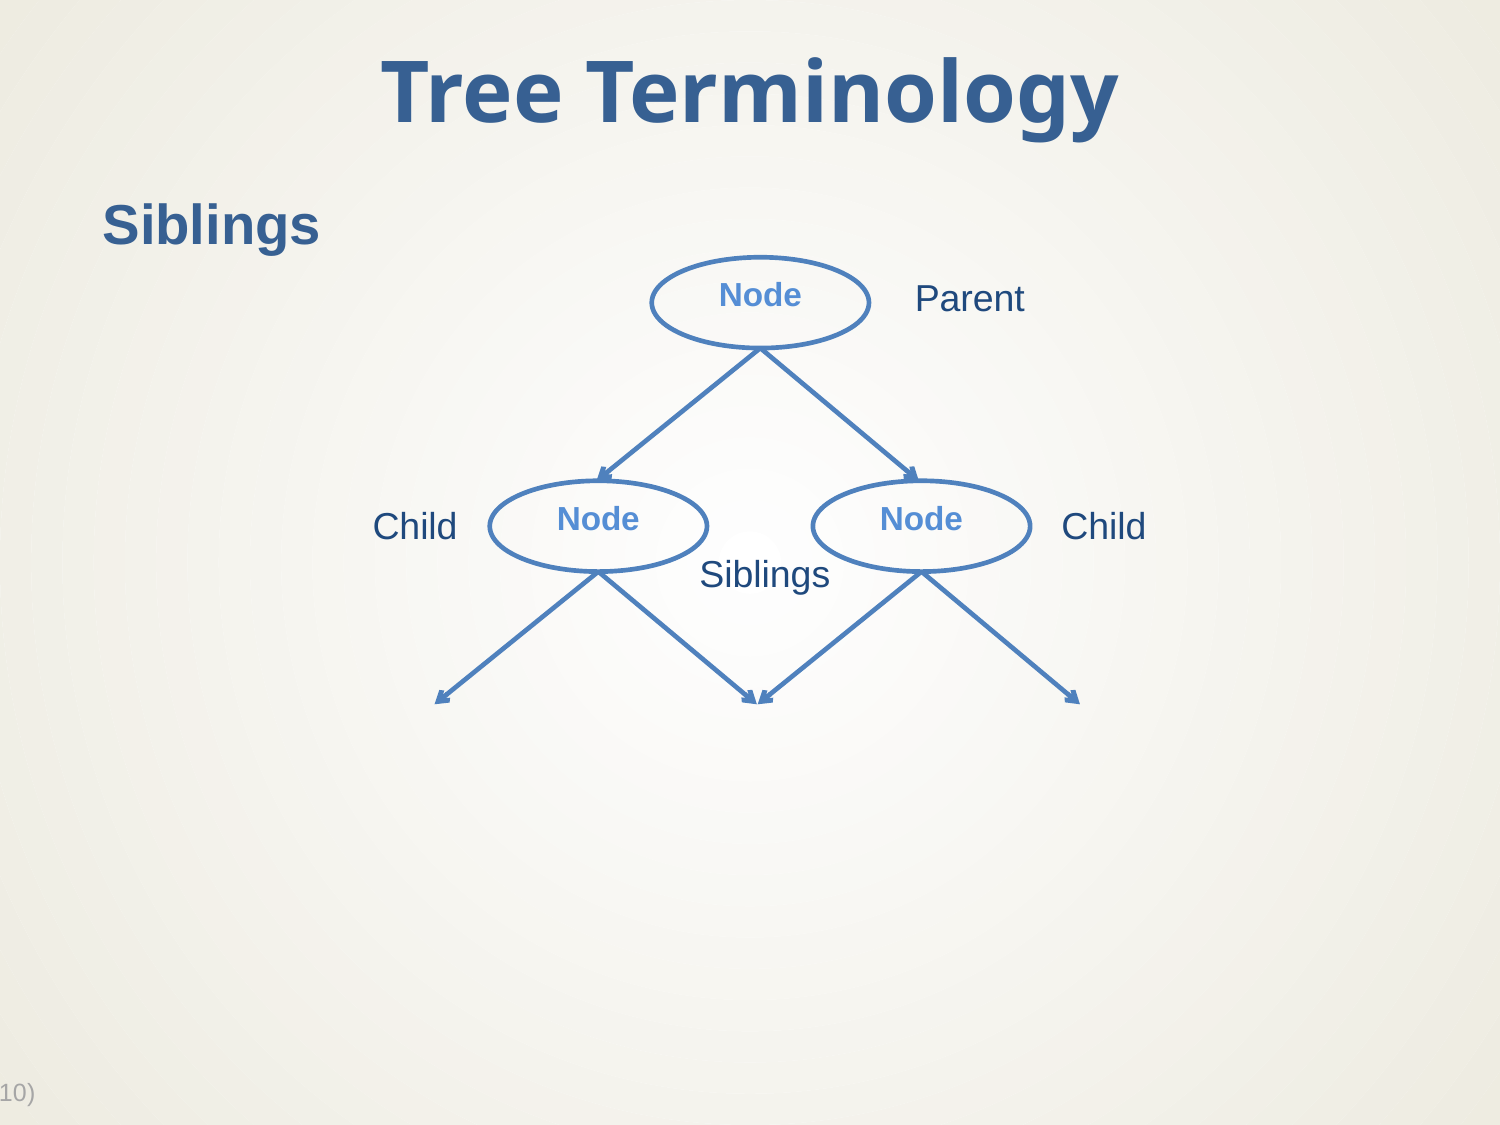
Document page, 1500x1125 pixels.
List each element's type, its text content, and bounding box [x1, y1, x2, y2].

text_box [757, 480, 1081, 705]
title Tree Terminology [0, 24, 1500, 166]
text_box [434, 480, 757, 705]
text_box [596, 256, 919, 479]
text_box Child [357, 495, 429, 555]
list Siblings [56, 187, 1444, 1036]
text_box Parent [924, 267, 1041, 327]
text_box Child [1085, 495, 1162, 555]
